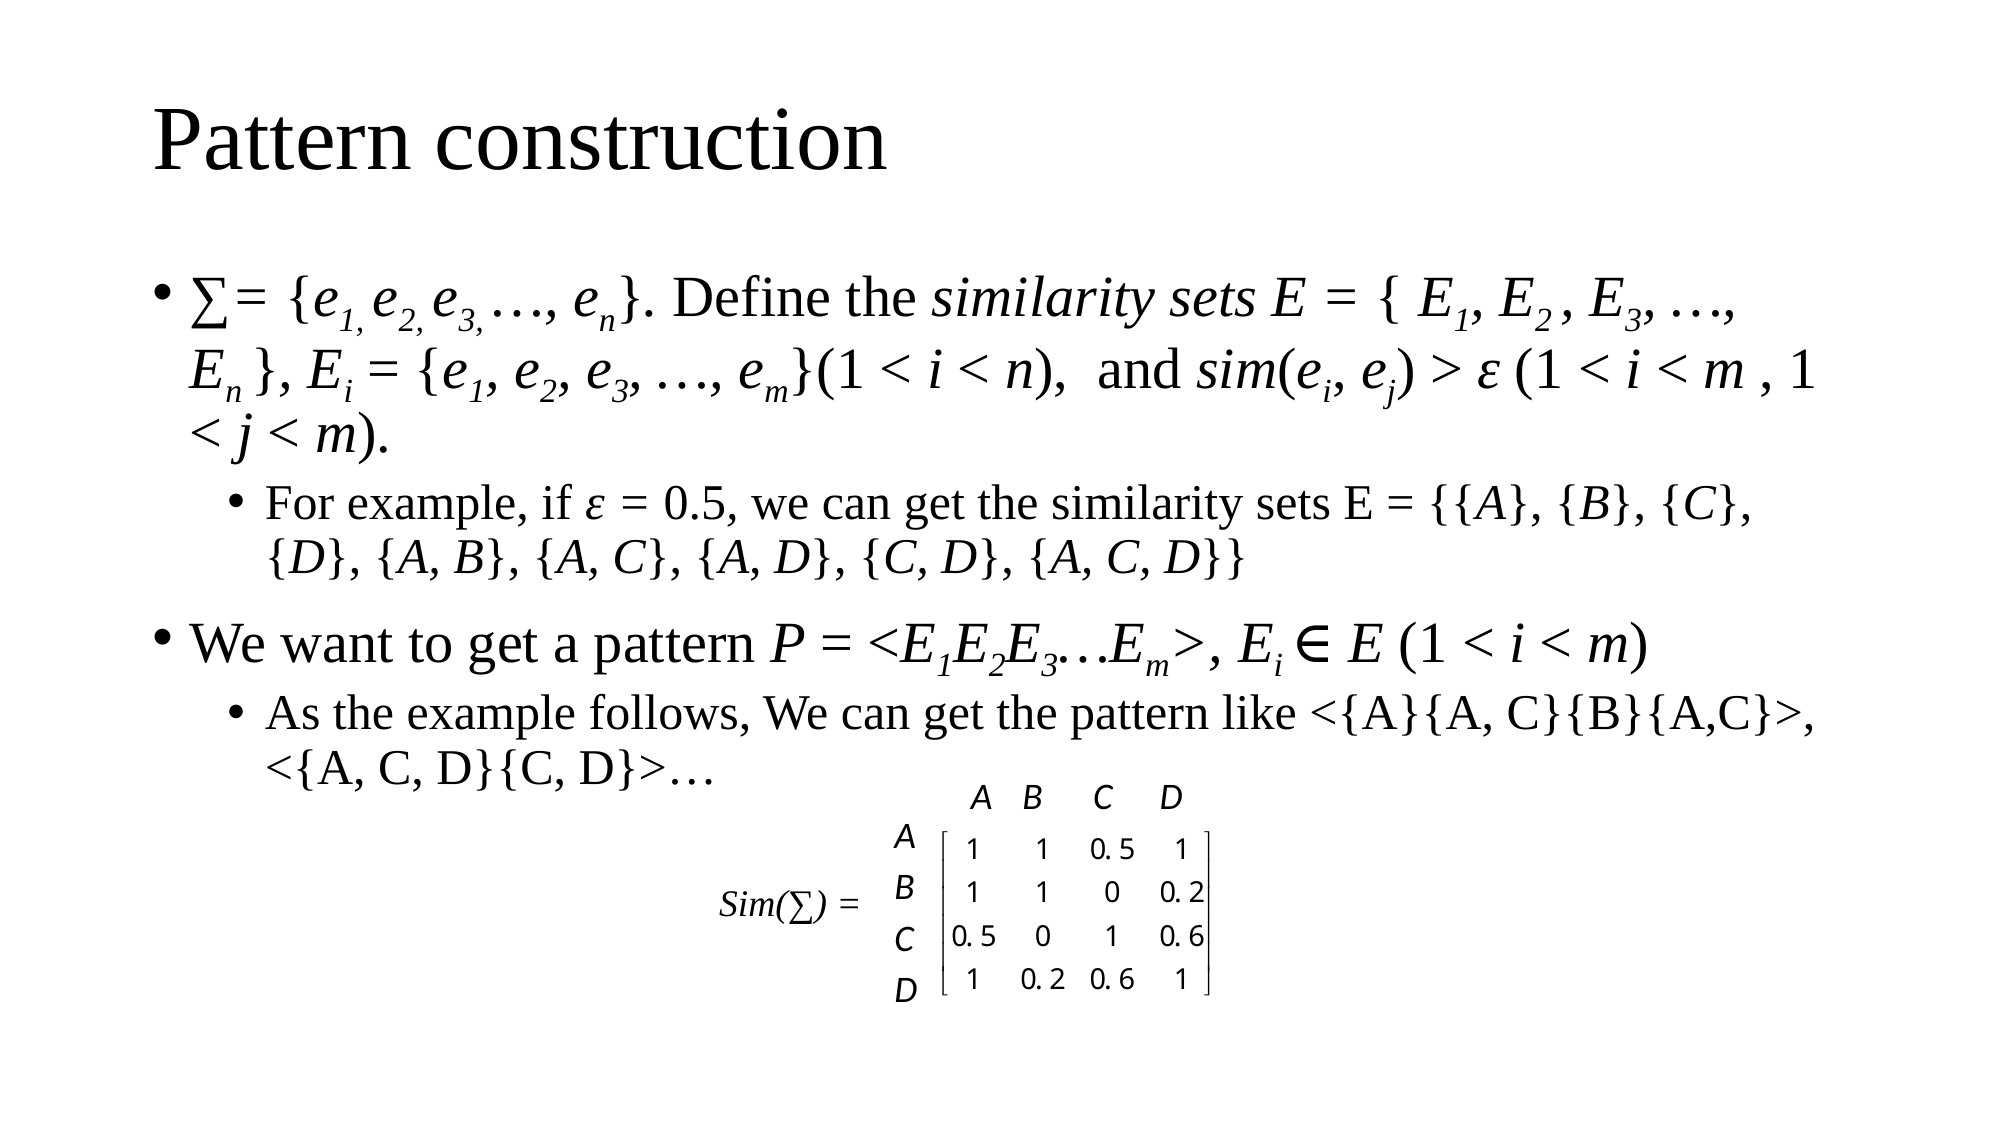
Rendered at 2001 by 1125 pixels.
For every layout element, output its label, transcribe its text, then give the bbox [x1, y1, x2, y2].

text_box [703, 764, 1221, 1001]
list ∑= {e1, e2, e3, …, en}. Define the similarity sets E = { E1, E2 , E3, …, En }, Ei = {e1, e2, e3, …, em}(1 < i < n), and sim(ei, ej) > ε (1 < i < m , 1 < j < m). For example, if ε = 0.5, we can get the similarity sets E = {{A}, {B}, {C}, {D}, {A, B}, {A, C}, {A, D}, {C, D}, {A, C, D}} We want to get a pattern P = <E1E2E3…Em>, Ei ∈ E (1 < i < m) As the example follows, We can get the pattern like <{A}{A, C}{B}{A,C}>, <{A, C, D}{C, D}>… [137, 251, 1863, 1014]
title Pattern construction [137, 59, 1863, 220]
